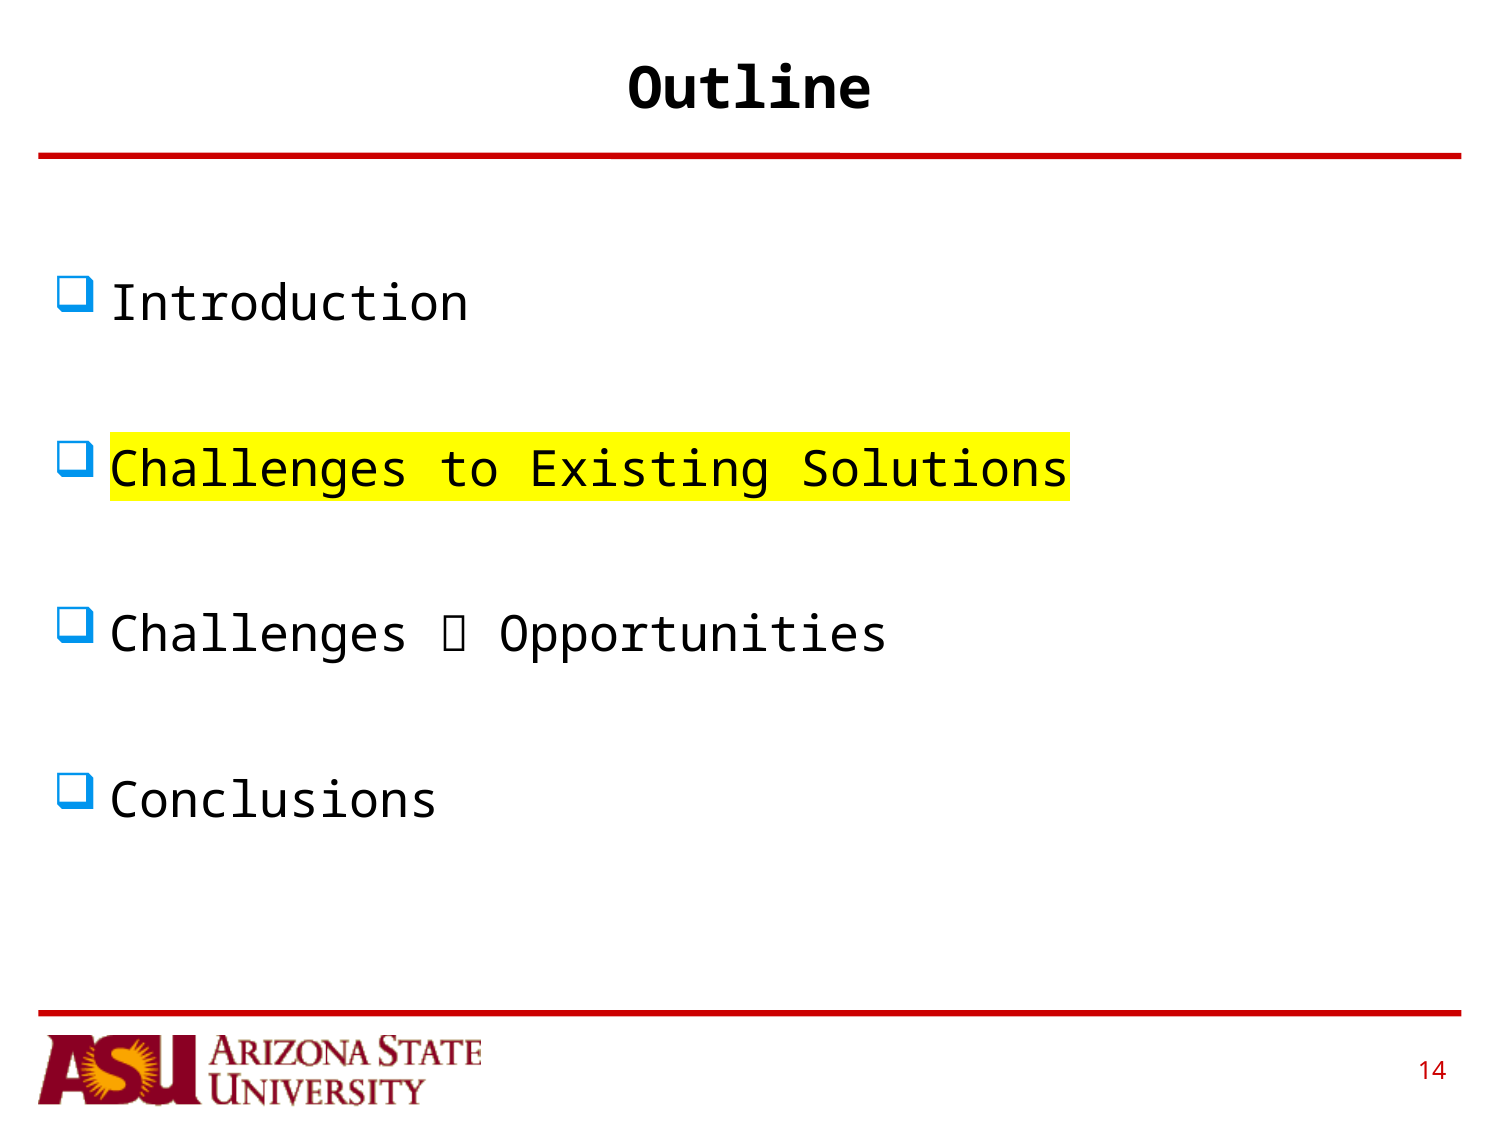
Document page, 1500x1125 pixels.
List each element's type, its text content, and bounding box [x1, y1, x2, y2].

picture [38, 1035, 481, 1108]
list Introduction Challenges to Existing Solutions Challenges  Opportunities Conclusions [38, 172, 1462, 1014]
title Outline [38, 41, 1462, 139]
slide_number 14 [1019, 1035, 1462, 1108]
